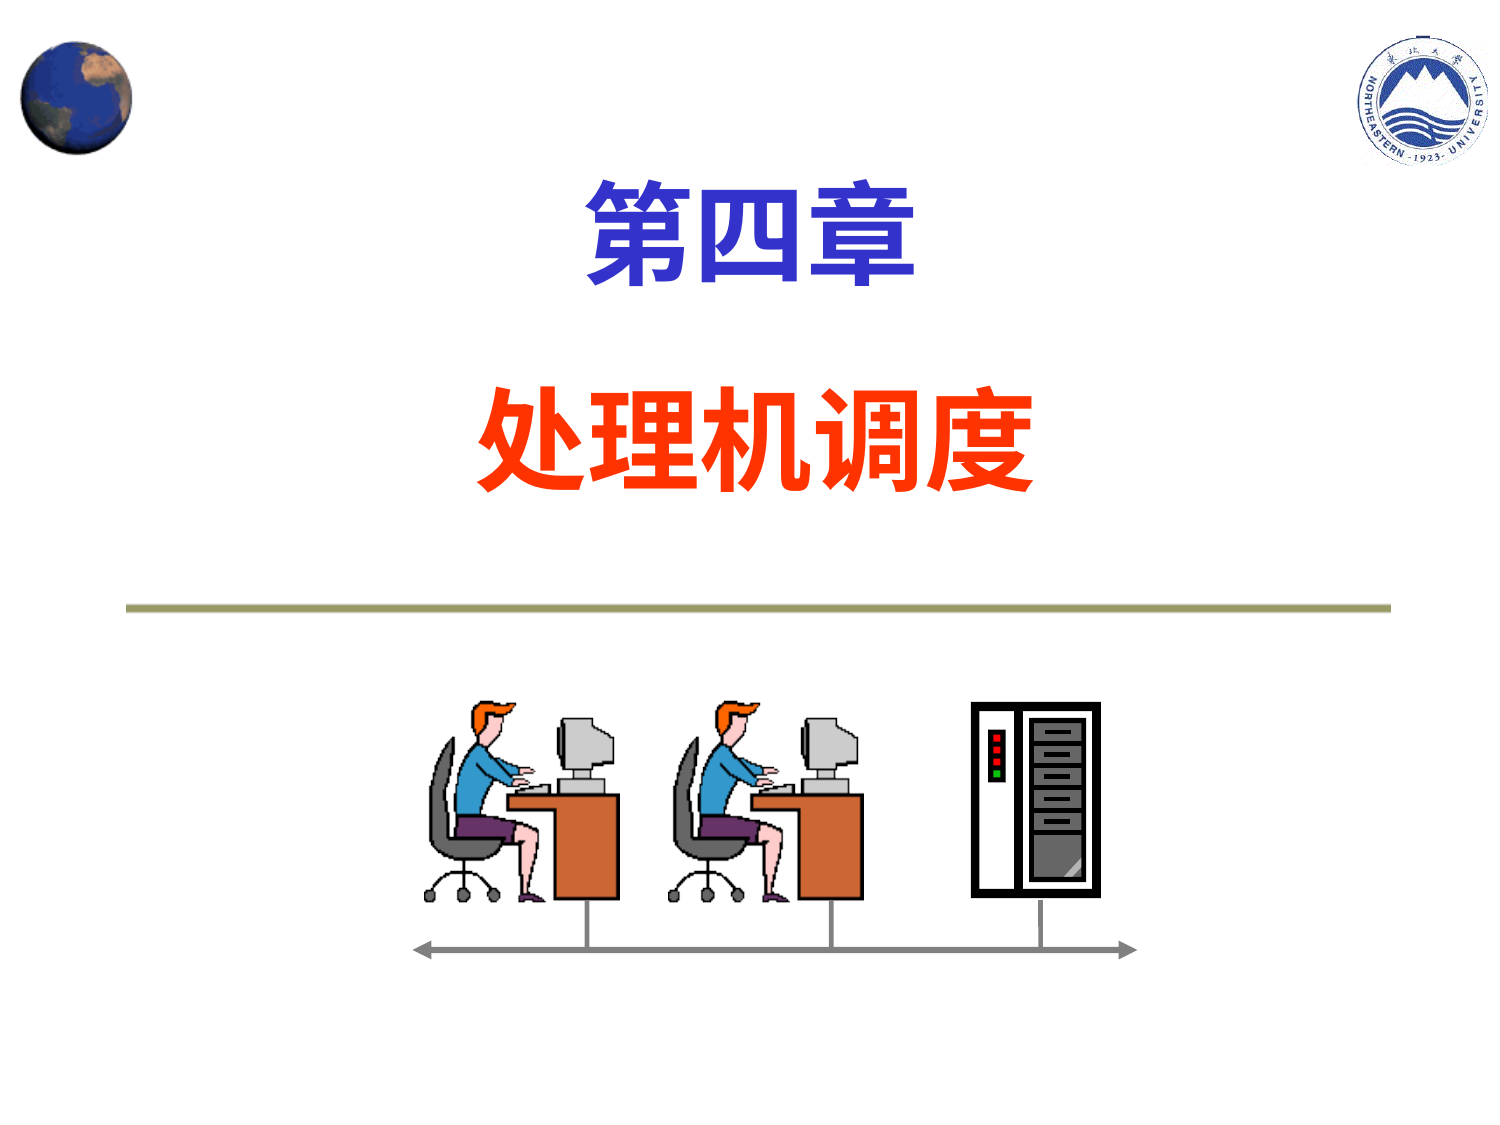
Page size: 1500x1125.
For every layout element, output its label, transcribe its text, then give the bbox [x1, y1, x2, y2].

title 第四章 [112, 137, 1388, 325]
picture [126, 594, 1391, 622]
subtitle 处理机调度 [200, 362, 1313, 525]
picture [0, 37, 138, 161]
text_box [412, 699, 1138, 950]
picture [1352, 33, 1490, 171]
